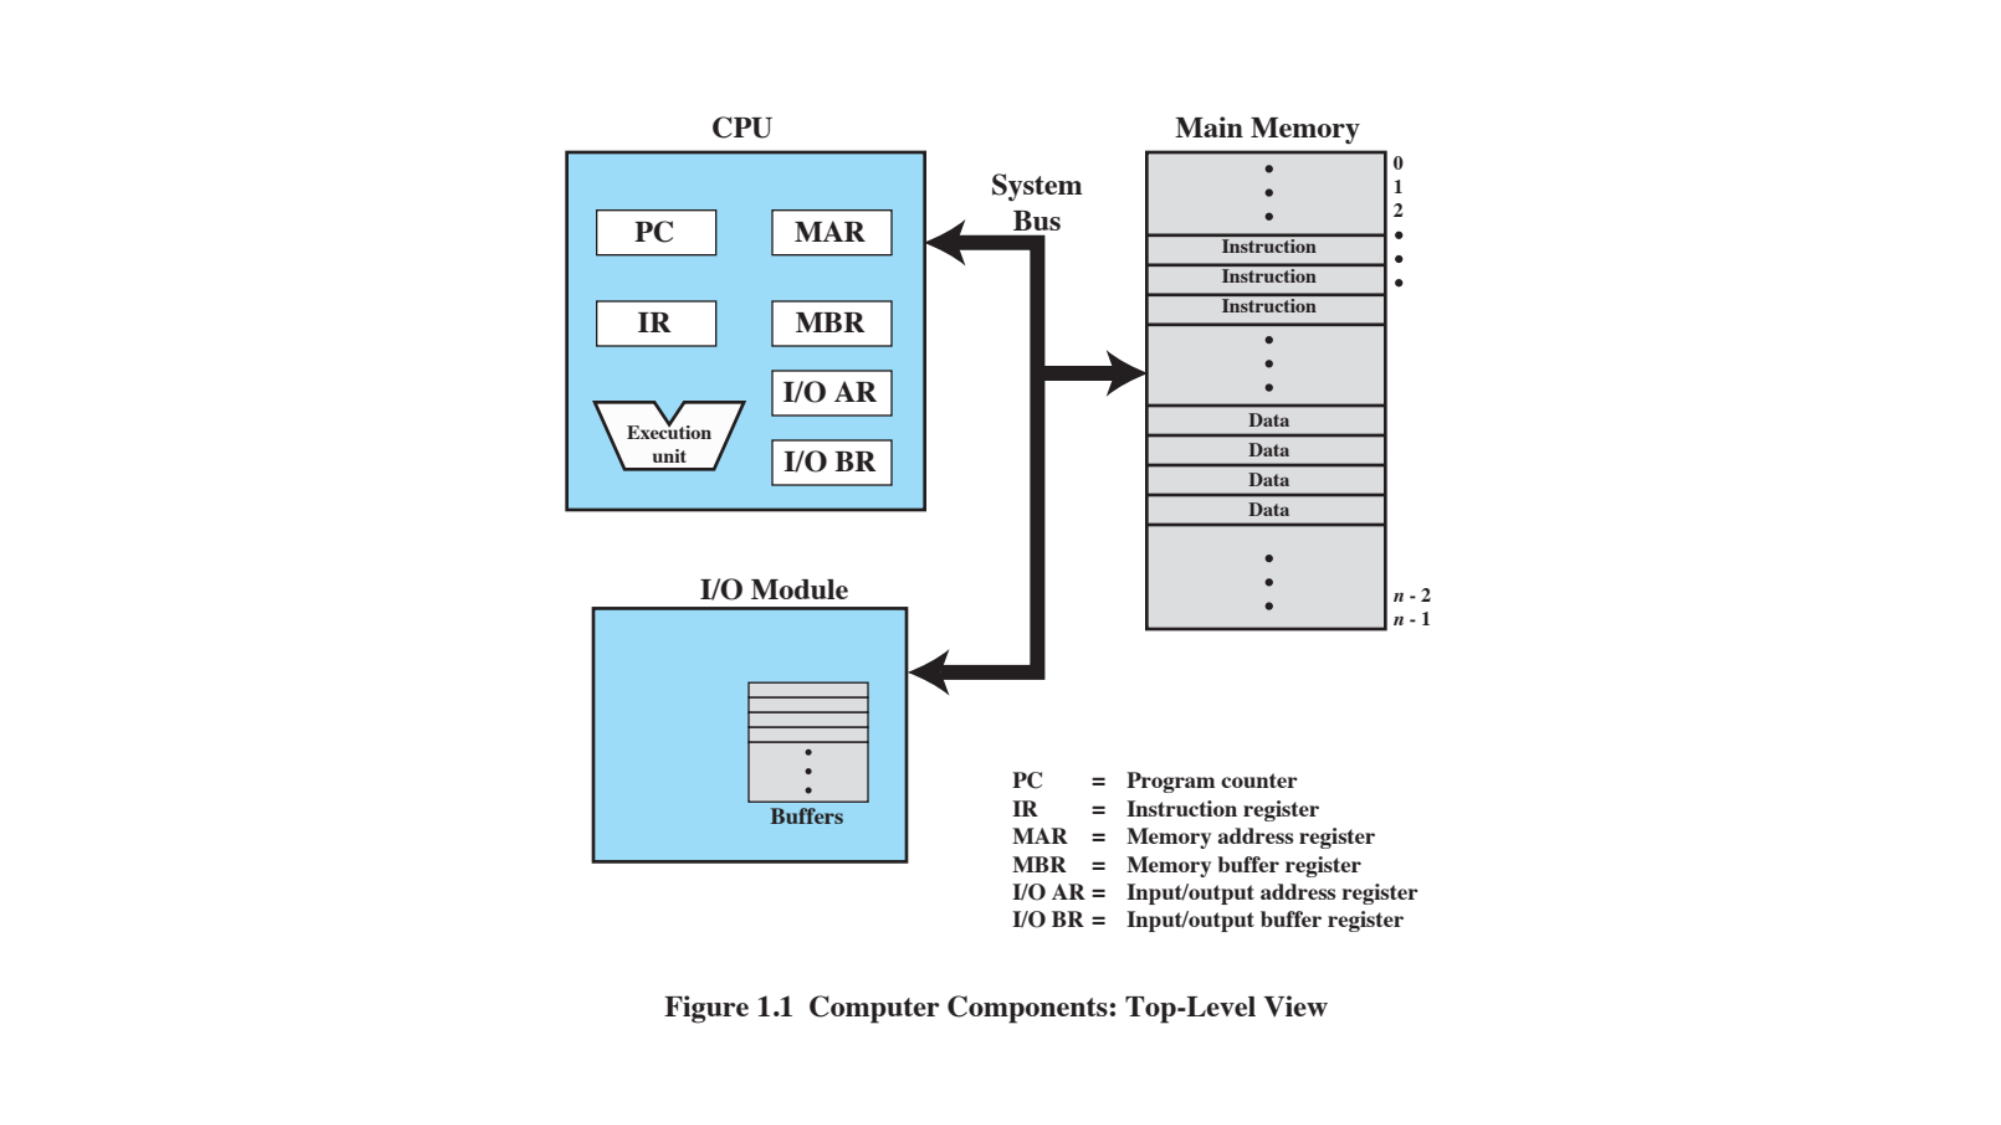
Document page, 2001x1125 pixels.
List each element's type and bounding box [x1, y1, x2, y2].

list [508, 0, 1521, 1125]
